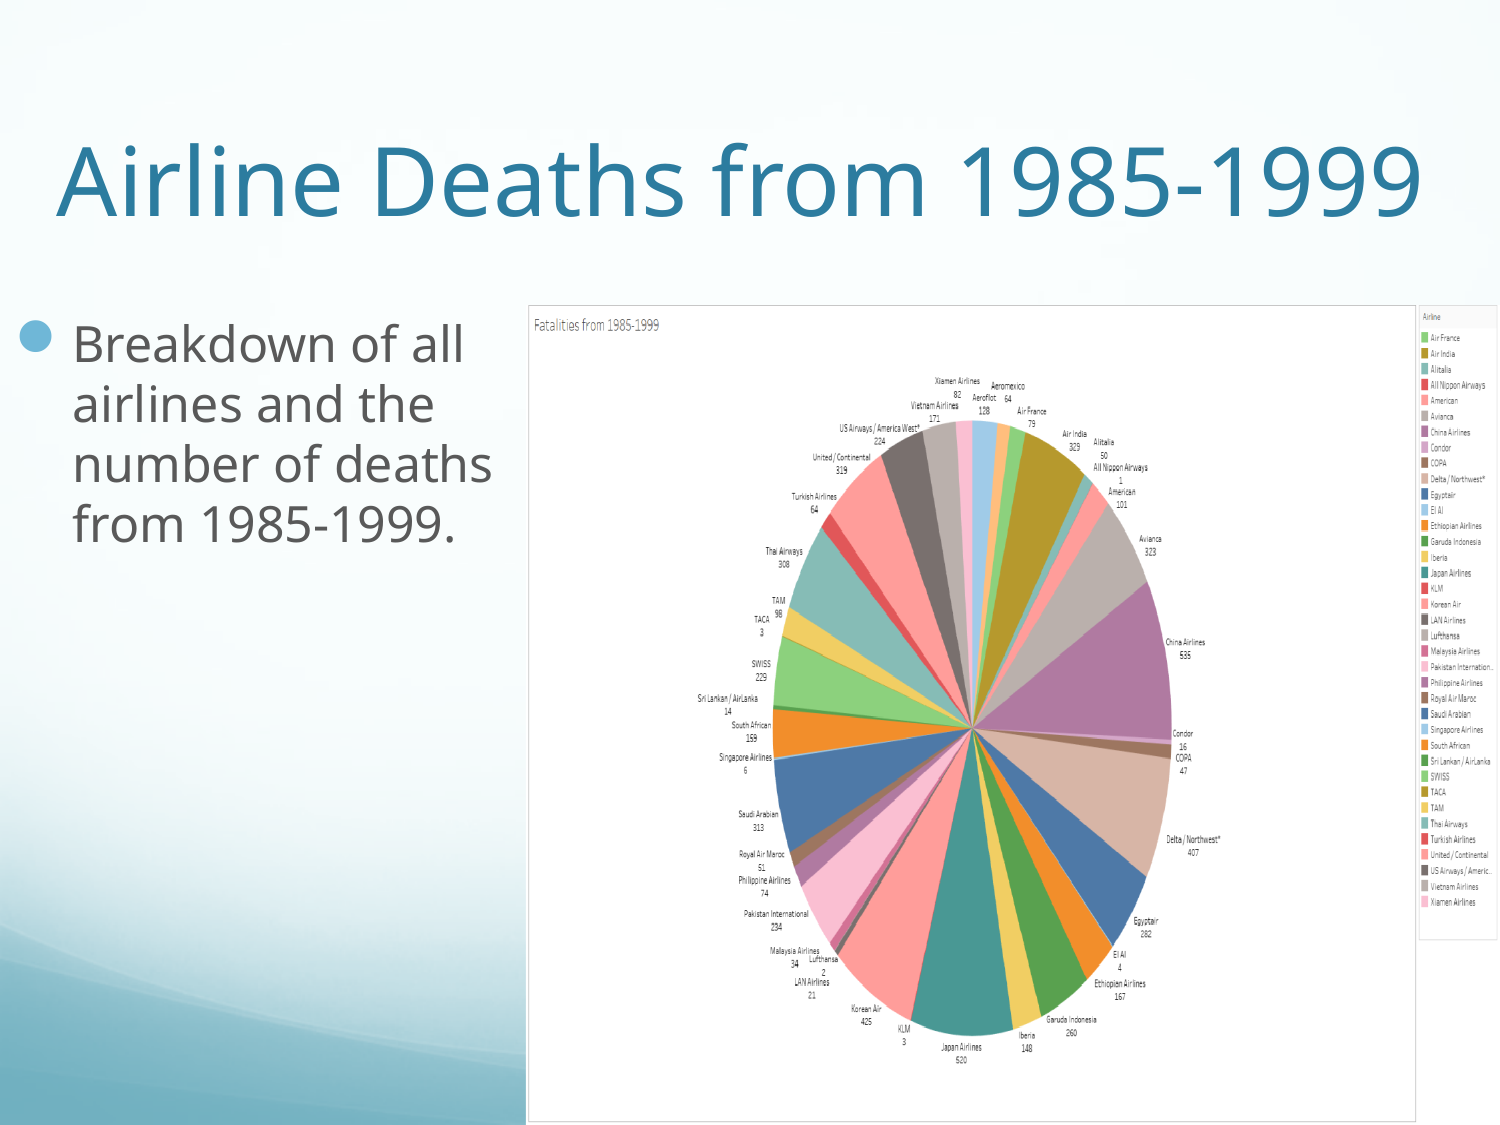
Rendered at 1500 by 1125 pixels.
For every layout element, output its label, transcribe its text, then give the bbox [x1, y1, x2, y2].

title Airline Deaths from 1985-1999 [0, 92, 1482, 243]
picture [525, 304, 1500, 1125]
list Breakdown of all airlines and the number of deaths from 1985-1999. [0, 305, 521, 967]
